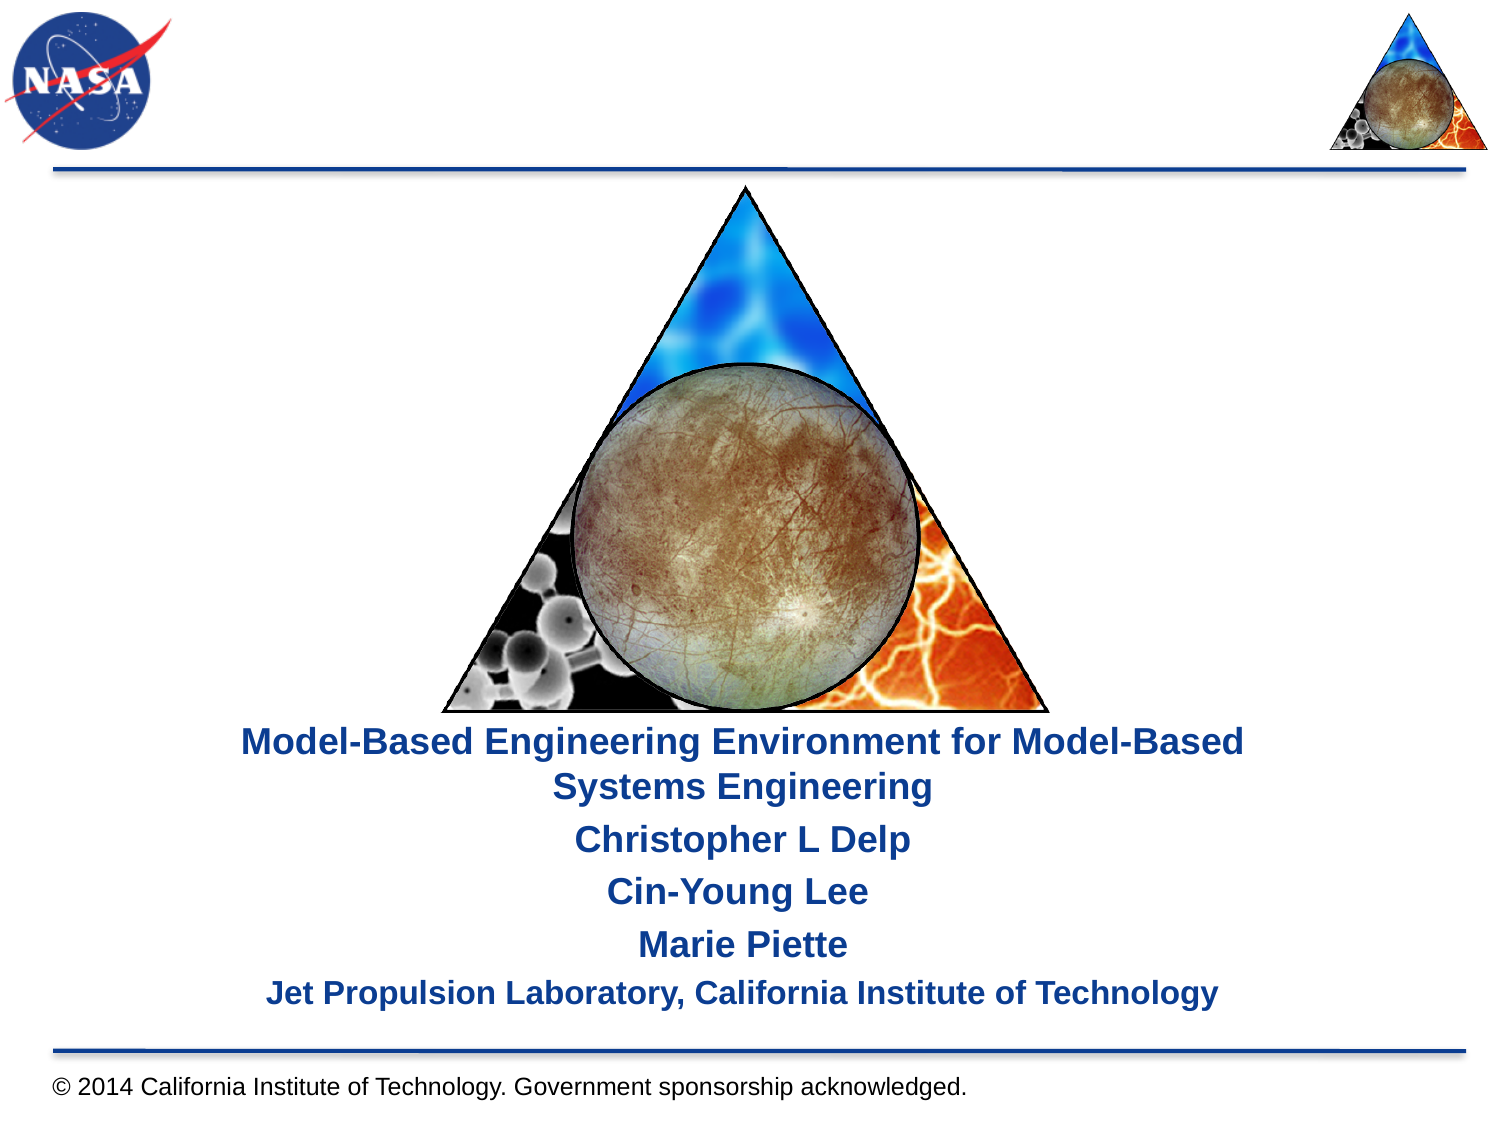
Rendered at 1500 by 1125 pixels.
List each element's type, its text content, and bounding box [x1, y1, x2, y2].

text_box © 2014 California Institute of Technology. Government sponsorship acknowledged. [37, 1063, 1215, 1109]
picture [1329, 12, 1488, 150]
picture [440, 184, 1050, 709]
list Model-Based Engineering Environment for Model-Based Systems Engineering Christopher L Delp Cin-Young Lee Marie Piette Jet Propulsion Laboratory, California Institute of Technology [185, 709, 1301, 1032]
picture [4, 12, 174, 150]
